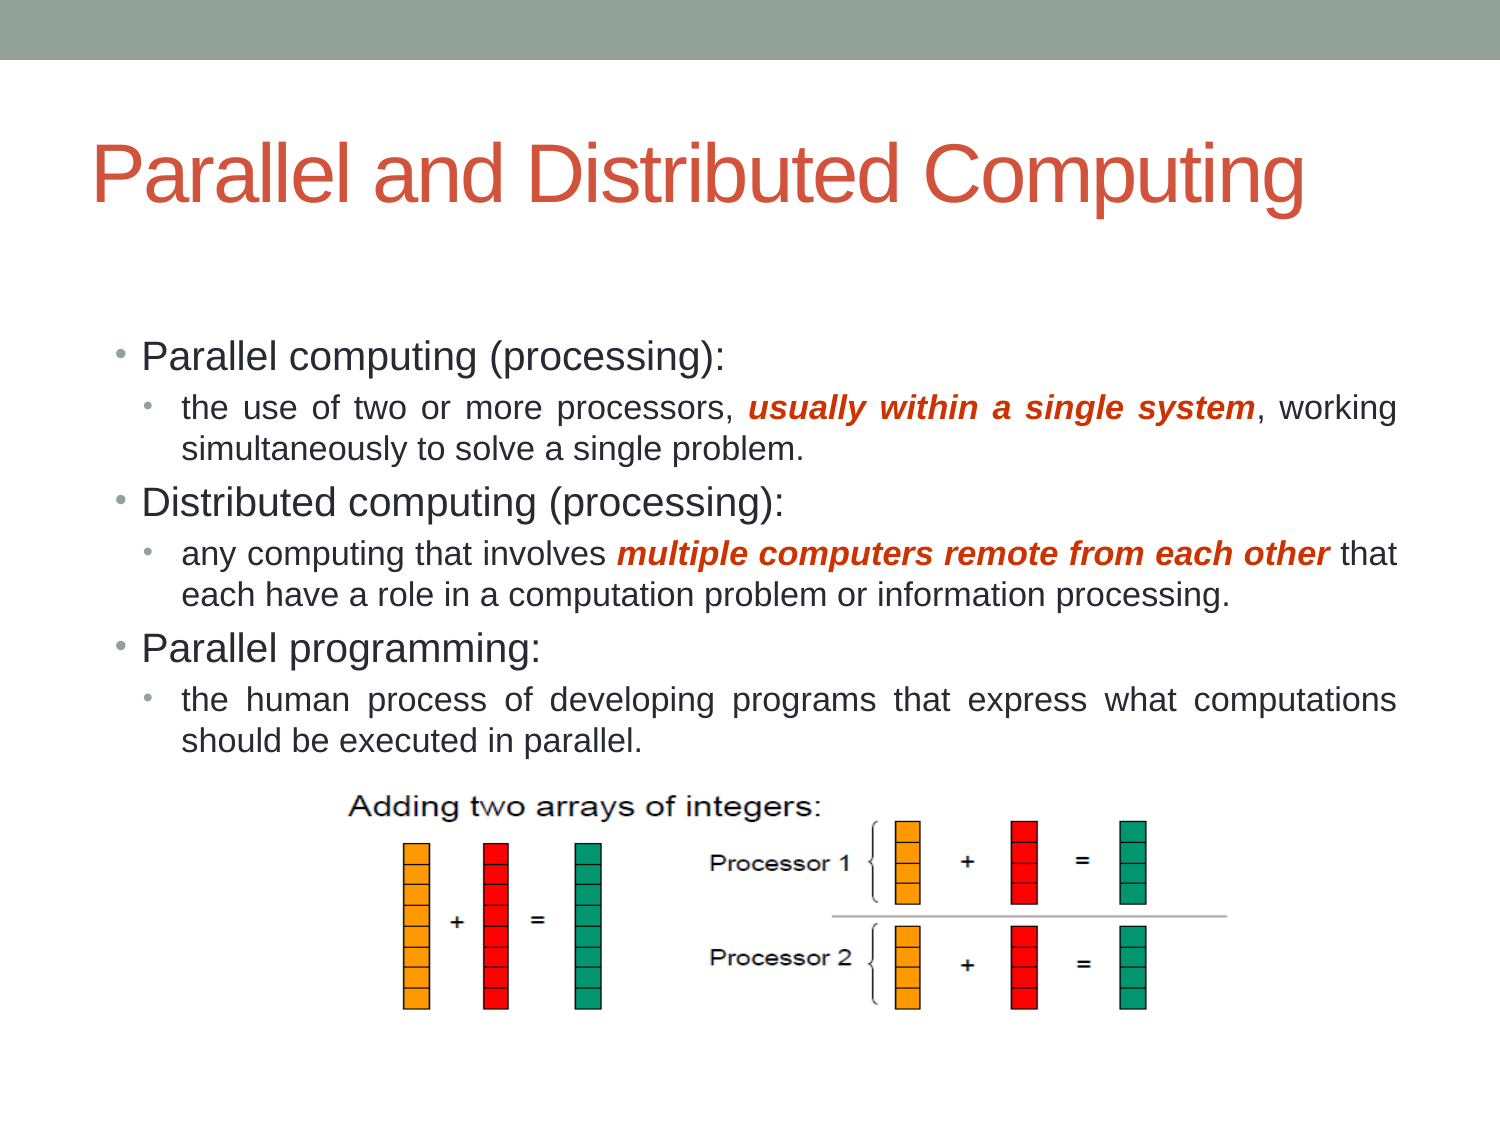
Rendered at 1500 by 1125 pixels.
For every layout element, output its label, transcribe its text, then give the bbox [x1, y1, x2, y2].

list Parallel computing (processing): the use of two or more processors, usually within a single system, working simultaneously to solve a single problem. Distributed computing (processing): any computing that involves multiple computers remote from each other that each have a role in a computation problem or information processing. Parallel programming: the human process of developing programs that express what computations should be executed in parallel. [99, 149, 1413, 779]
title Parallel and Distributed Computing [75, 87, 1425, 250]
picture [346, 786, 1234, 1027]
